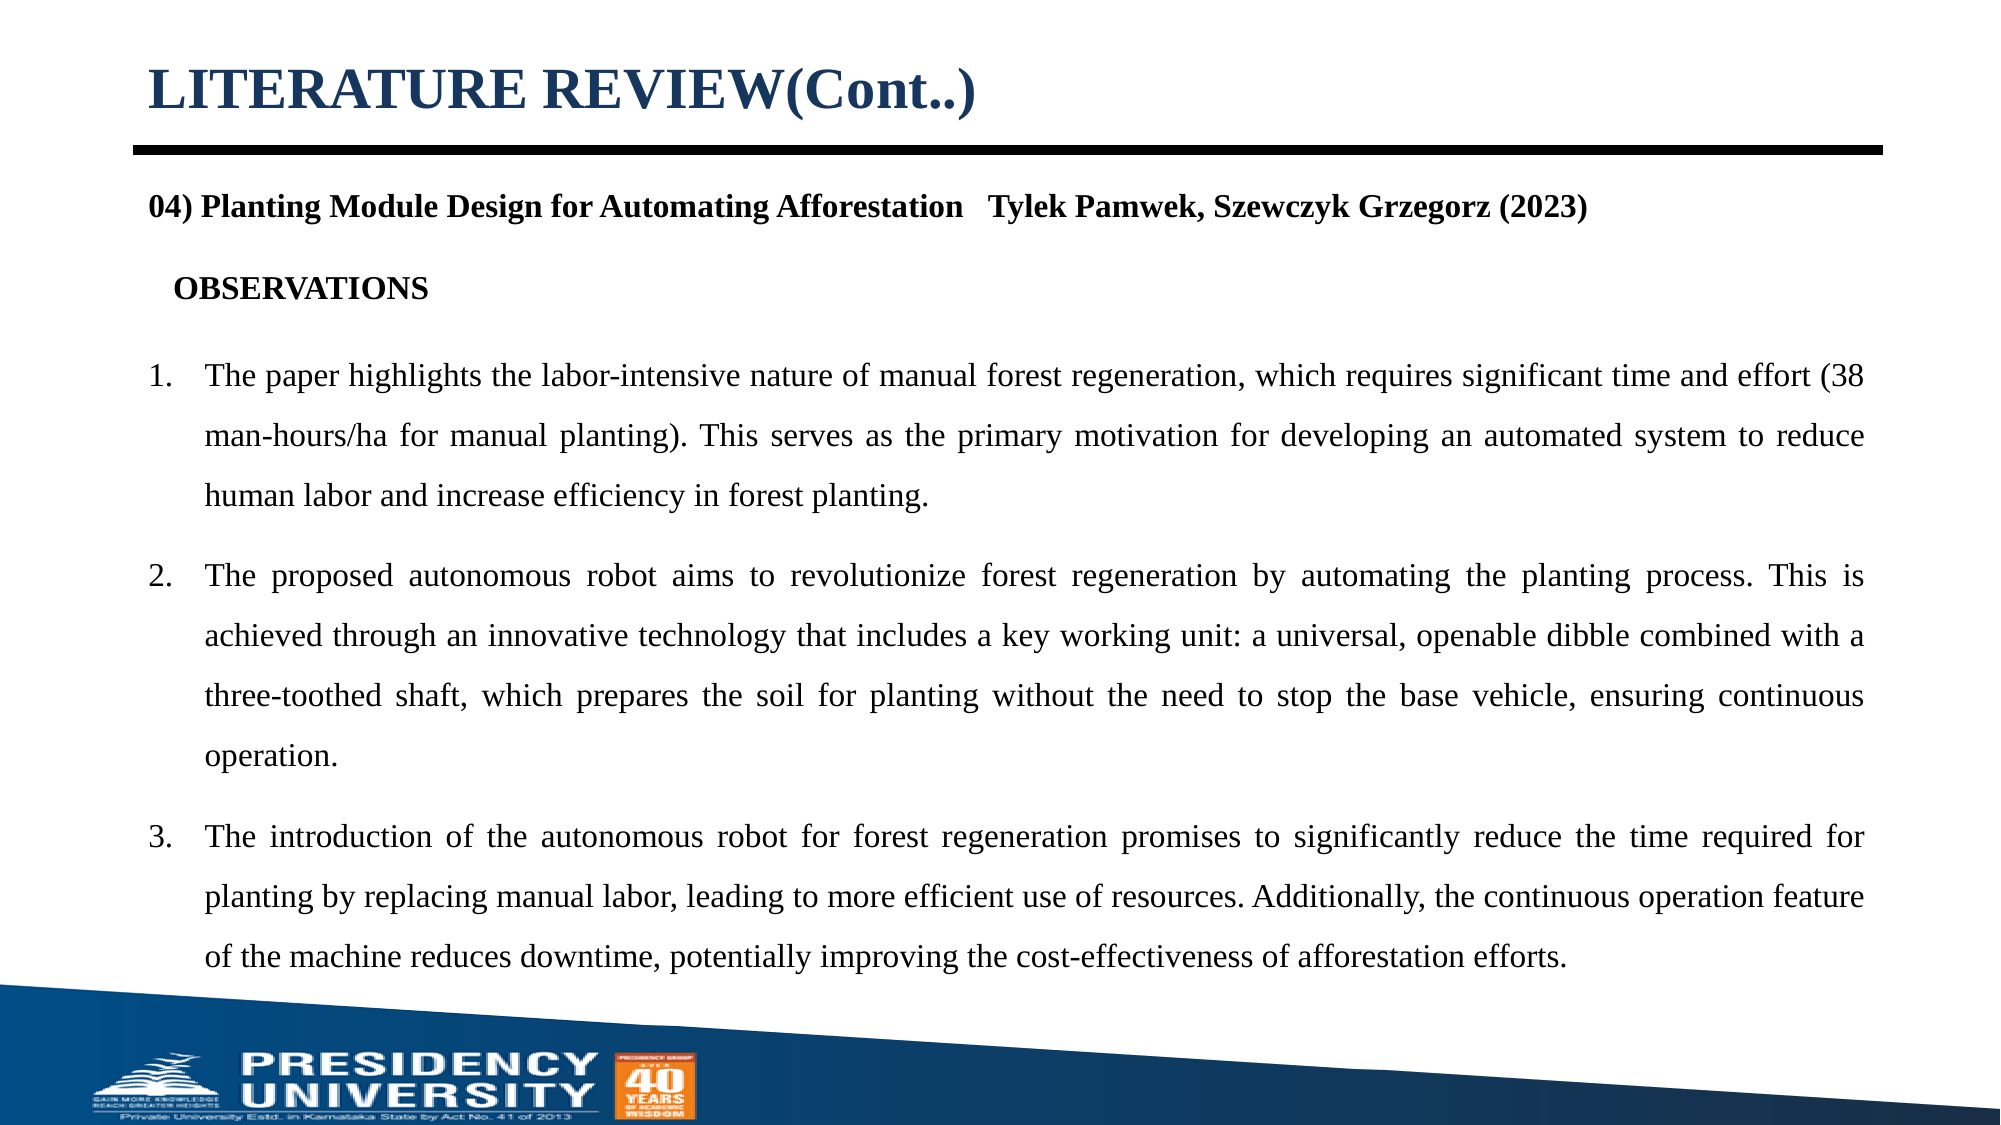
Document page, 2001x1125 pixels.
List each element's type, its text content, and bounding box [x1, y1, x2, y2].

title LITERATURE REVIEW(Cont..) [133, 45, 1884, 125]
list 04) Planting Module Design for Automating Afforestation Tylek Pamwek, Szewczyk Grzegorz (2023) OBSERVATIONS The paper highlights the labor-intensive nature of manual forest regeneration, which requires significant time and effort (38 man-hours/ha for manual planting). This serves as the primary motivation for developing an automated system to reduce human labor and increase efficiency in forest planting. The proposed autonomous robot aims to revolutionize forest regeneration by automating the planting process. This is achieved through an innovative technology that includes a key working unit: a universal, openable dibble combined with a three-toothed shaft, which prepares the soil for planting without the need to stop the base vehicle, ensuring continuous operation. The introduction of the autonomous robot for forest regeneration promises to significantly reduce the time required for planting by replacing manual labor, leading to more efficient use of resources. Additionally, the continuous operation feature of the machine reduces downtime, potentially improving the cost-effectiveness of afforestation efforts. [133, 156, 1884, 969]
picture [0, 982, 2000, 1125]
